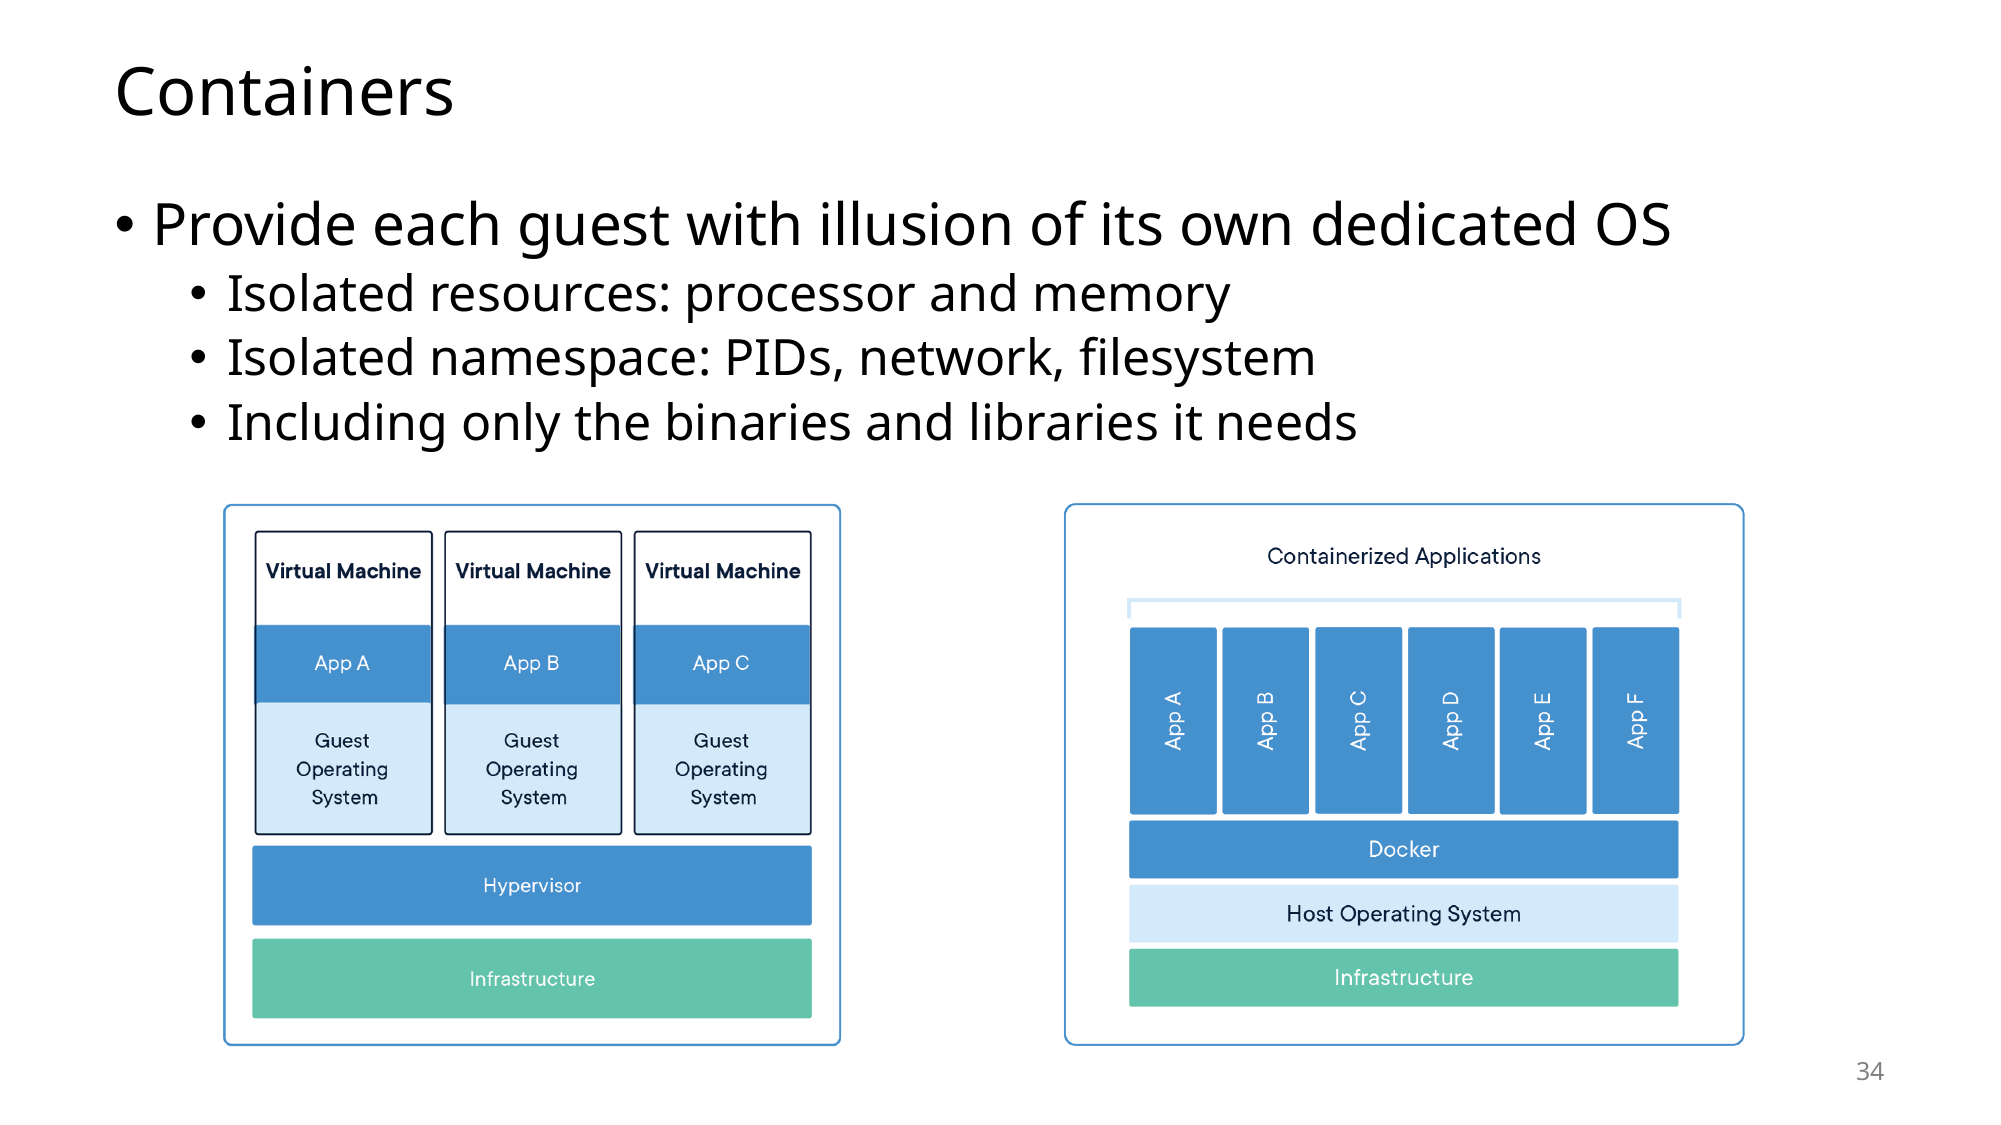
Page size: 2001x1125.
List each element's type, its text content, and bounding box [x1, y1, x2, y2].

title Containers [99, 37, 1900, 150]
slide_number 34 [1749, 1042, 1900, 1103]
picture [217, 499, 909, 1052]
list Provide each guest with illusion of its own dedicated OS Isolated resources: processor and memory Isolated namespace: PIDs, network, filesystem Including only the binaries and libraries it needs [99, 187, 1900, 1013]
picture [1059, 499, 1749, 1050]
